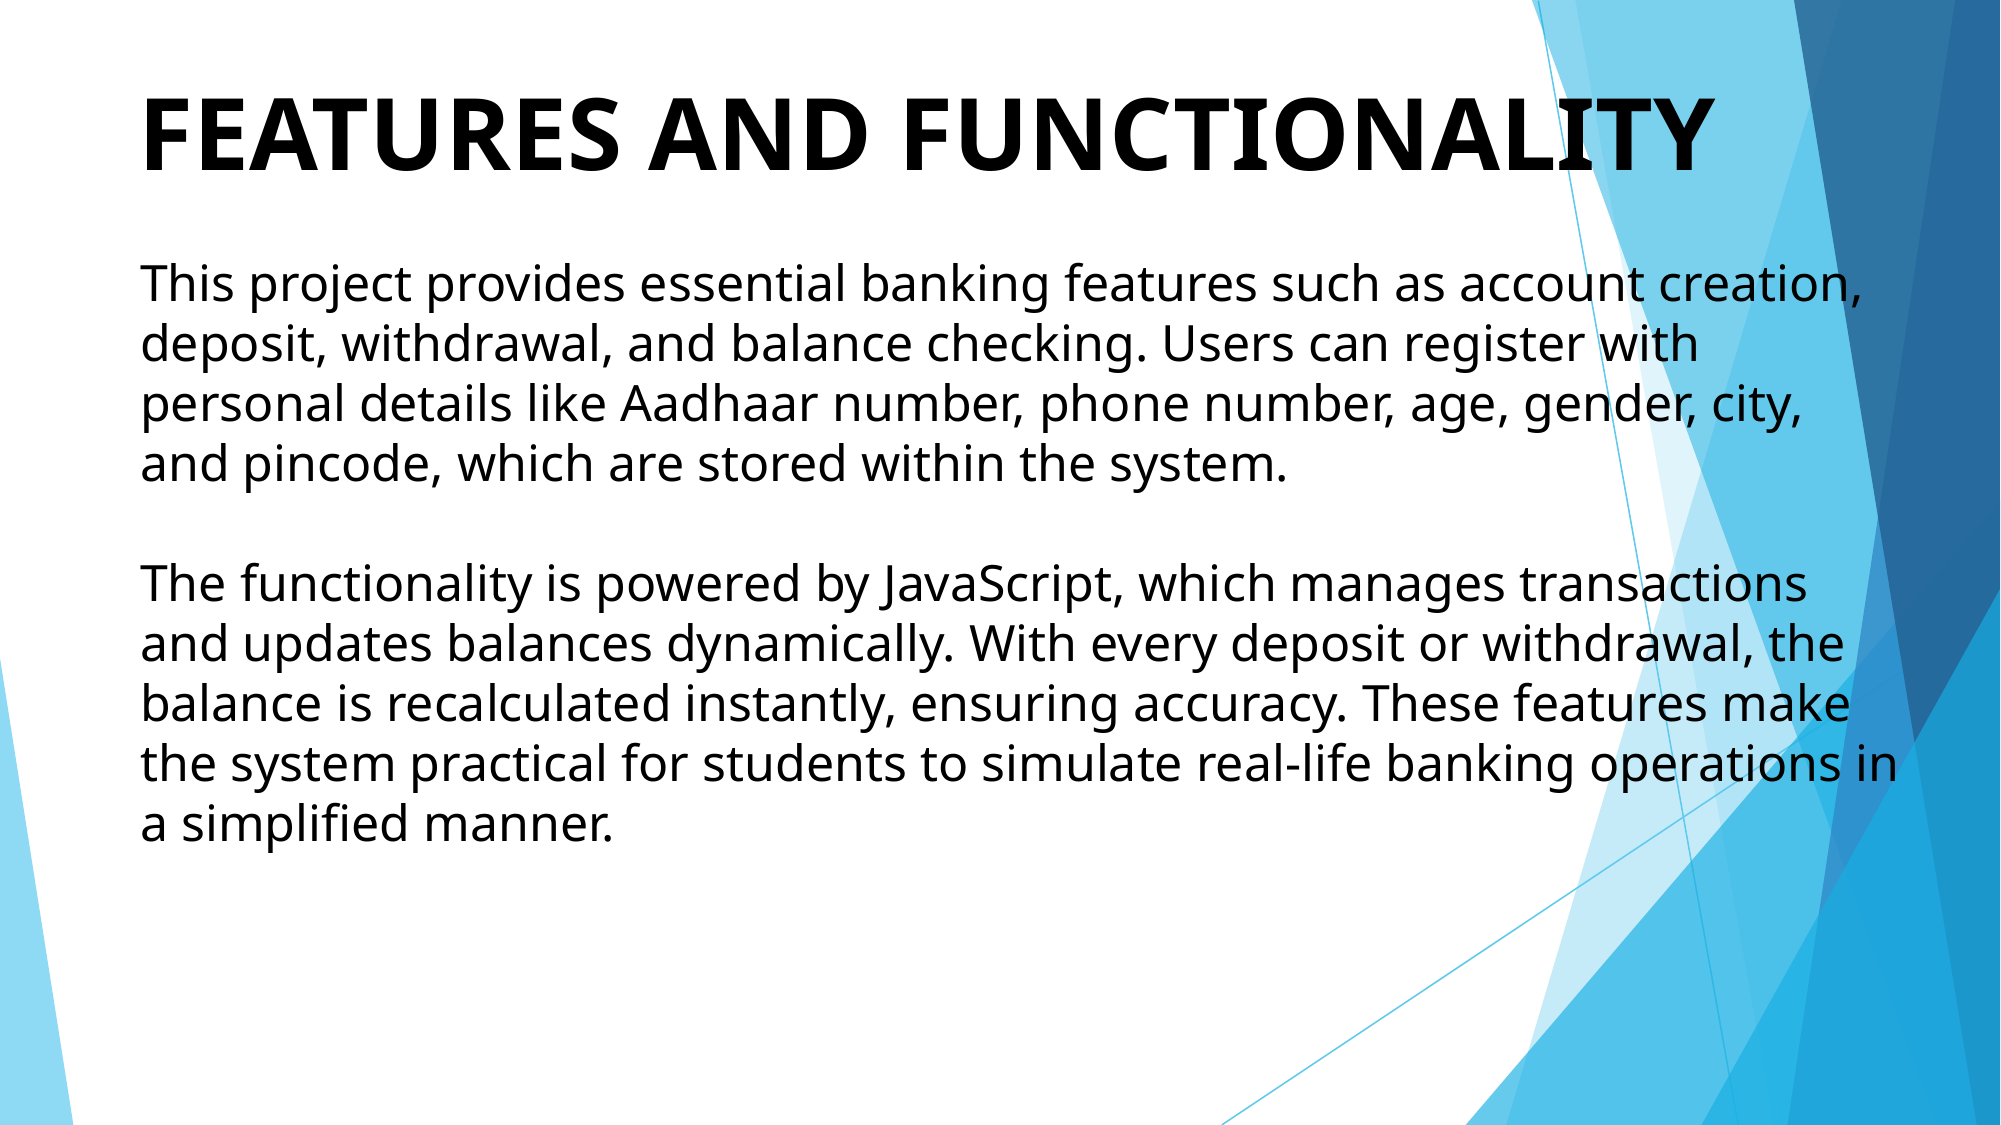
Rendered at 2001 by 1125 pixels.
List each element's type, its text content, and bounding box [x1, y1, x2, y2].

text_box This project provides essential banking features such as account creation, deposit, withdrawal, and balance checking. Users can register with personal details like Aadhaar number, phone number, age, gender, city, and pincode, which are stored within the system. The functionality is powered by JavaScript, which manages transactions and updates balances dynamically. With every deposit or withdrawal, the balance is recalculated instantly, ensuring accuracy. These features make the system practical for students to simulate real-life banking operations in a simplified manner. [125, 243, 1922, 859]
title FEATURES AND FUNCTIONALITY [123, 62, 1877, 189]
